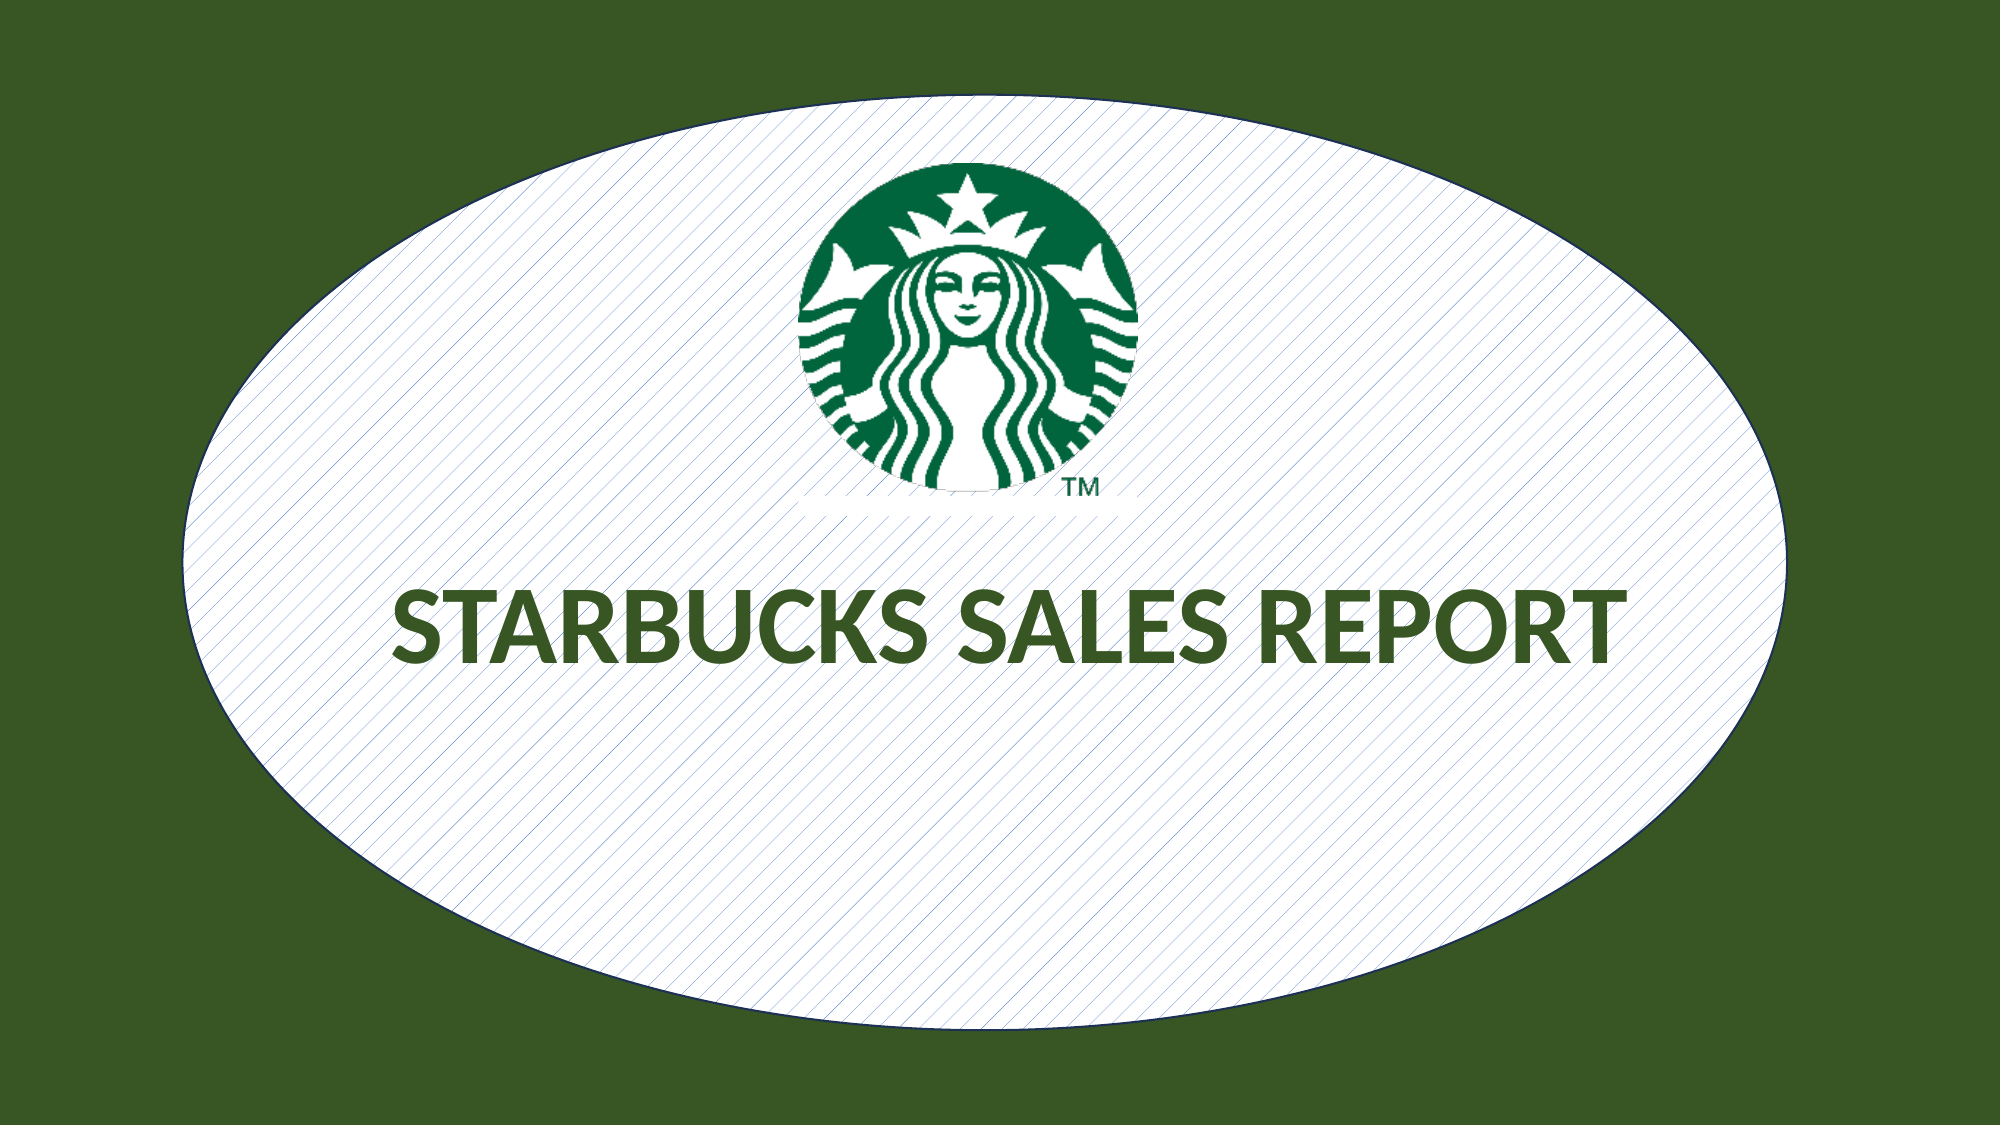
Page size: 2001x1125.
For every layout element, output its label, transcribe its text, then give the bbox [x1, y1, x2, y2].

text_box STARBUCKS SALES REPORT [376, 544, 1672, 694]
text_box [798, 163, 1138, 517]
text_box [181, 93, 1789, 1032]
